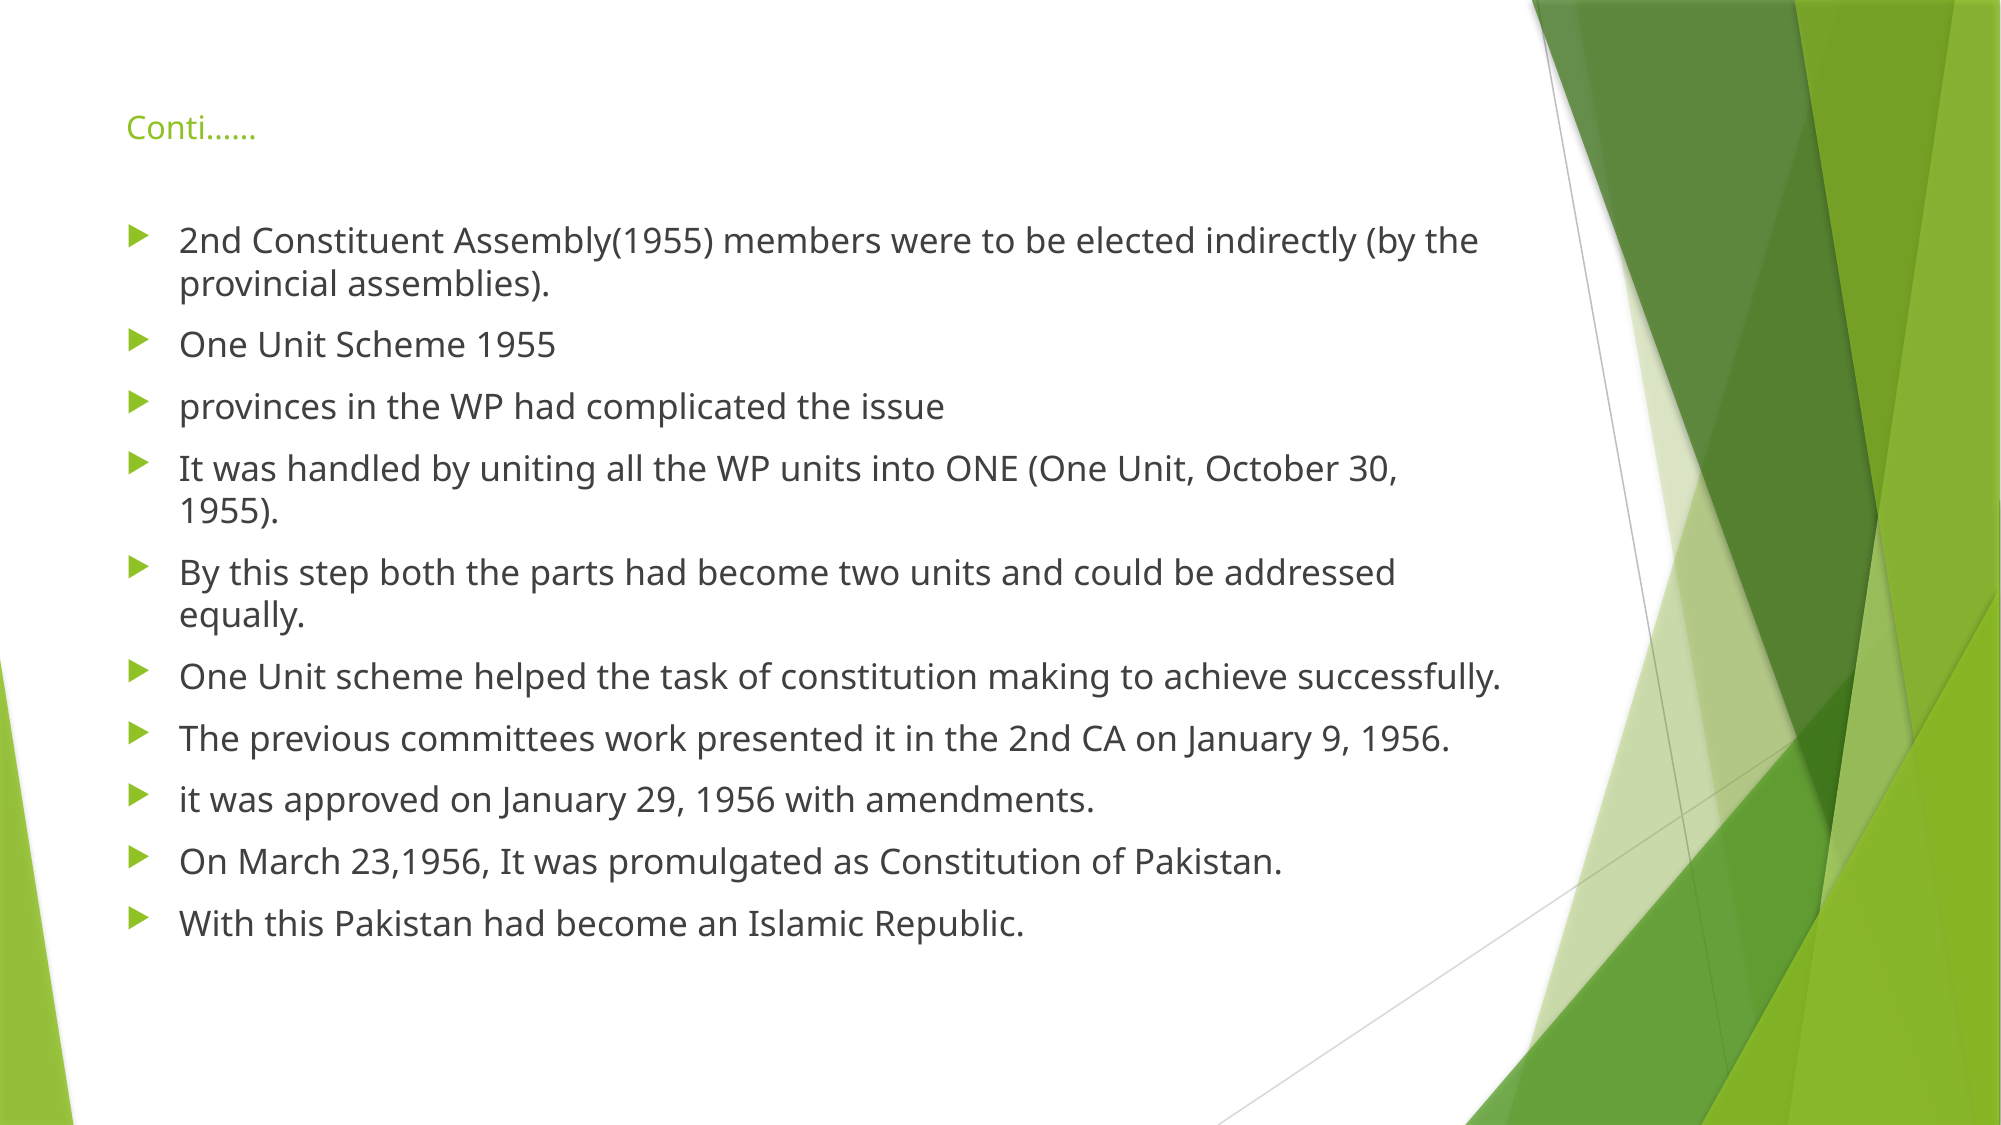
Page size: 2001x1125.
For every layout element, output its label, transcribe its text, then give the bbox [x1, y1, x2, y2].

title Conti…… [111, 99, 1522, 193]
list 2nd Constituent Assembly(1955) members were to be elected indirectly (by the provincial assemblies). One Unit Scheme 1955 provinces in the WP had complicated the issue It was handled by uniting all the WP units into ONE (One Unit, October 30, 1955). By this step both the parts had become two units and could be addressed equally. One Unit scheme helped the task of constitution making to achieve successfully. The previous committees work presented it in the 2nd CA on January 9, 1956. it was approved on January 29, 1956 with amendments. On March 23,1956, It was promulgated as Constitution of Pakistan. With this Pakistan had become an Islamic Republic. [111, 211, 1522, 992]
